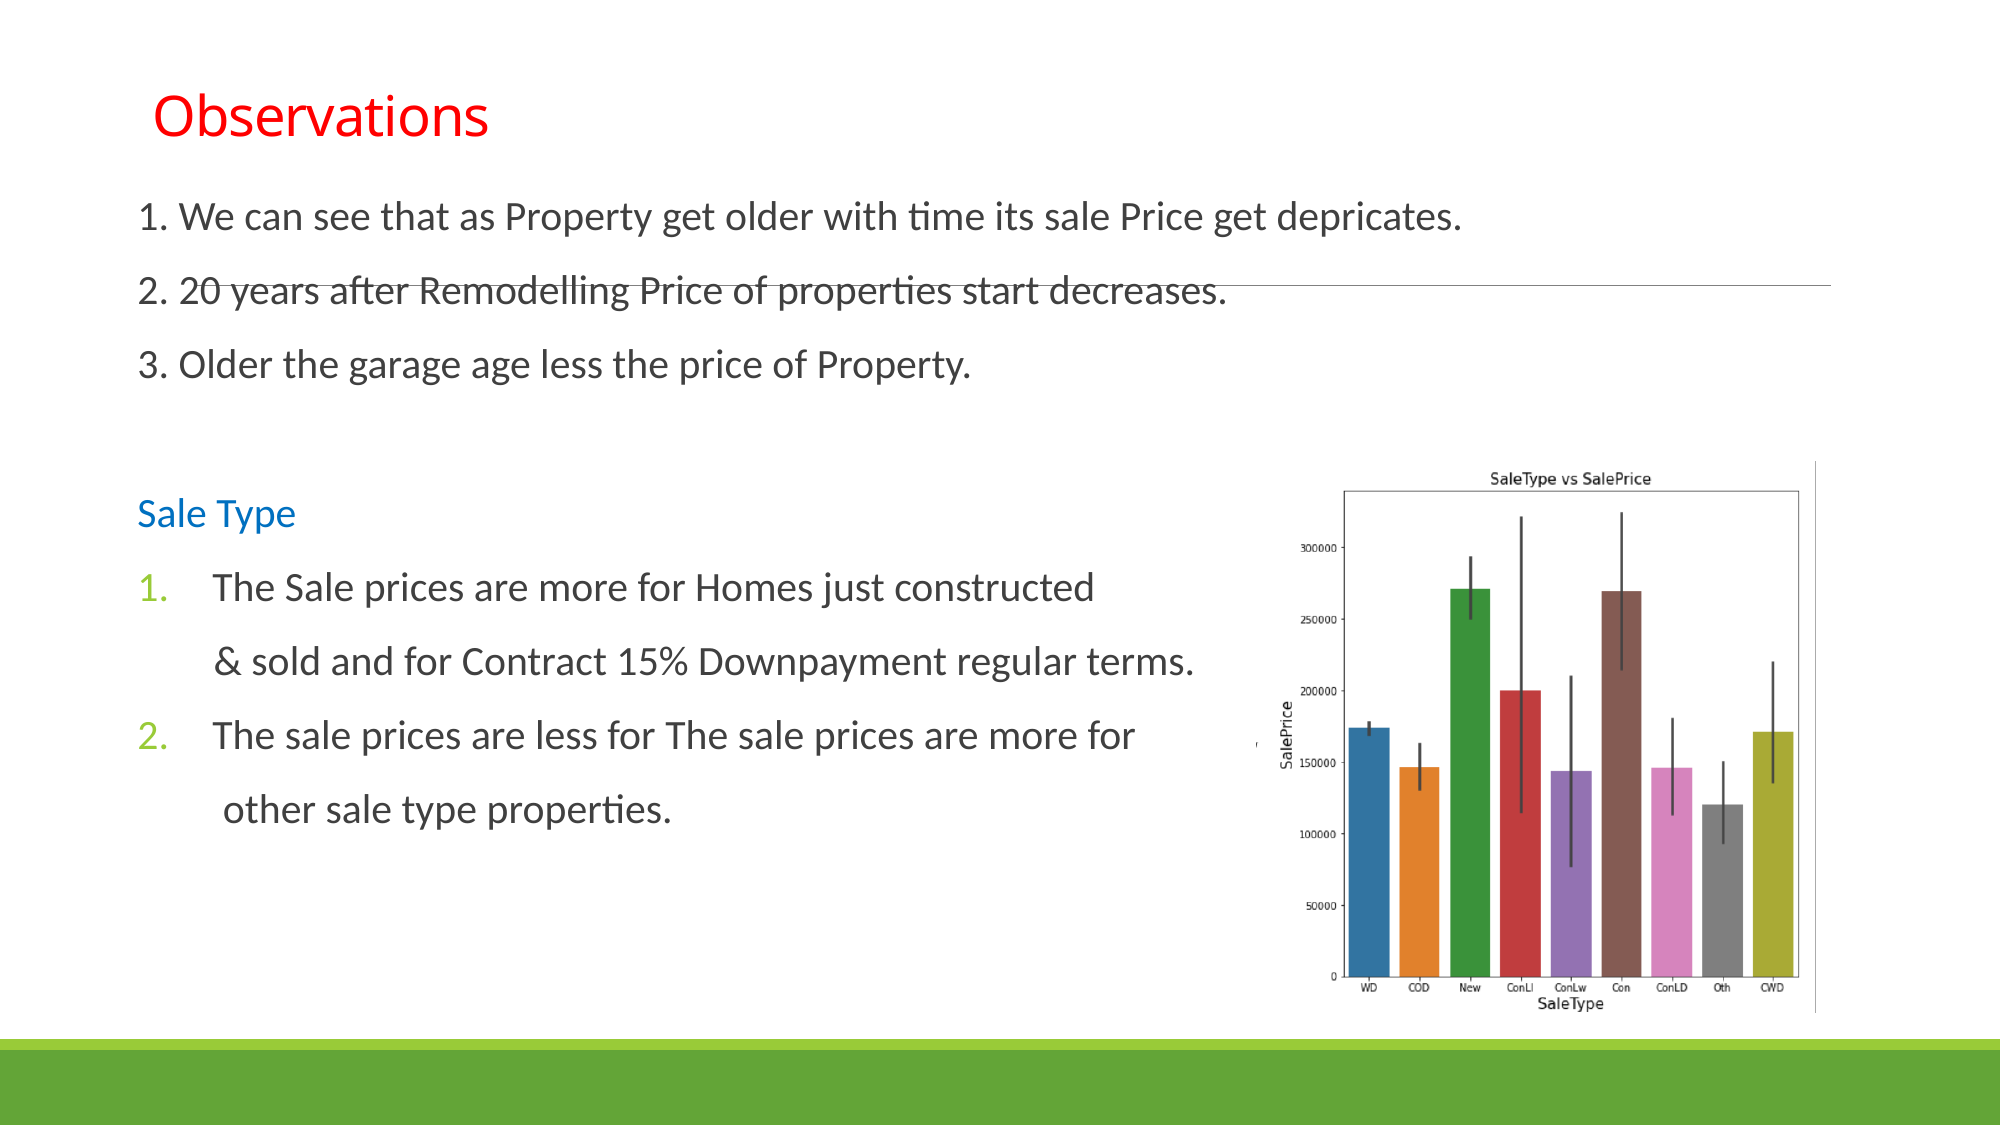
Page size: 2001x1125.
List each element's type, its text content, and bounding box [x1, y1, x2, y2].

picture [1256, 460, 1825, 1014]
list 1. We can see that as Property get older with time its sale Price get depricates. 2. 20 years after Remodelling Price of properties start decreases. 3. Older the garage age less the price of Property. Sale Type The Sale prices are more for Homes just constructed & sold and for Contract 15% Downpayment regular terms. The sale prices are less for The sale prices are more for other sale type properties. [137, 187, 1863, 1100]
title Observations [137, 59, 1863, 162]
